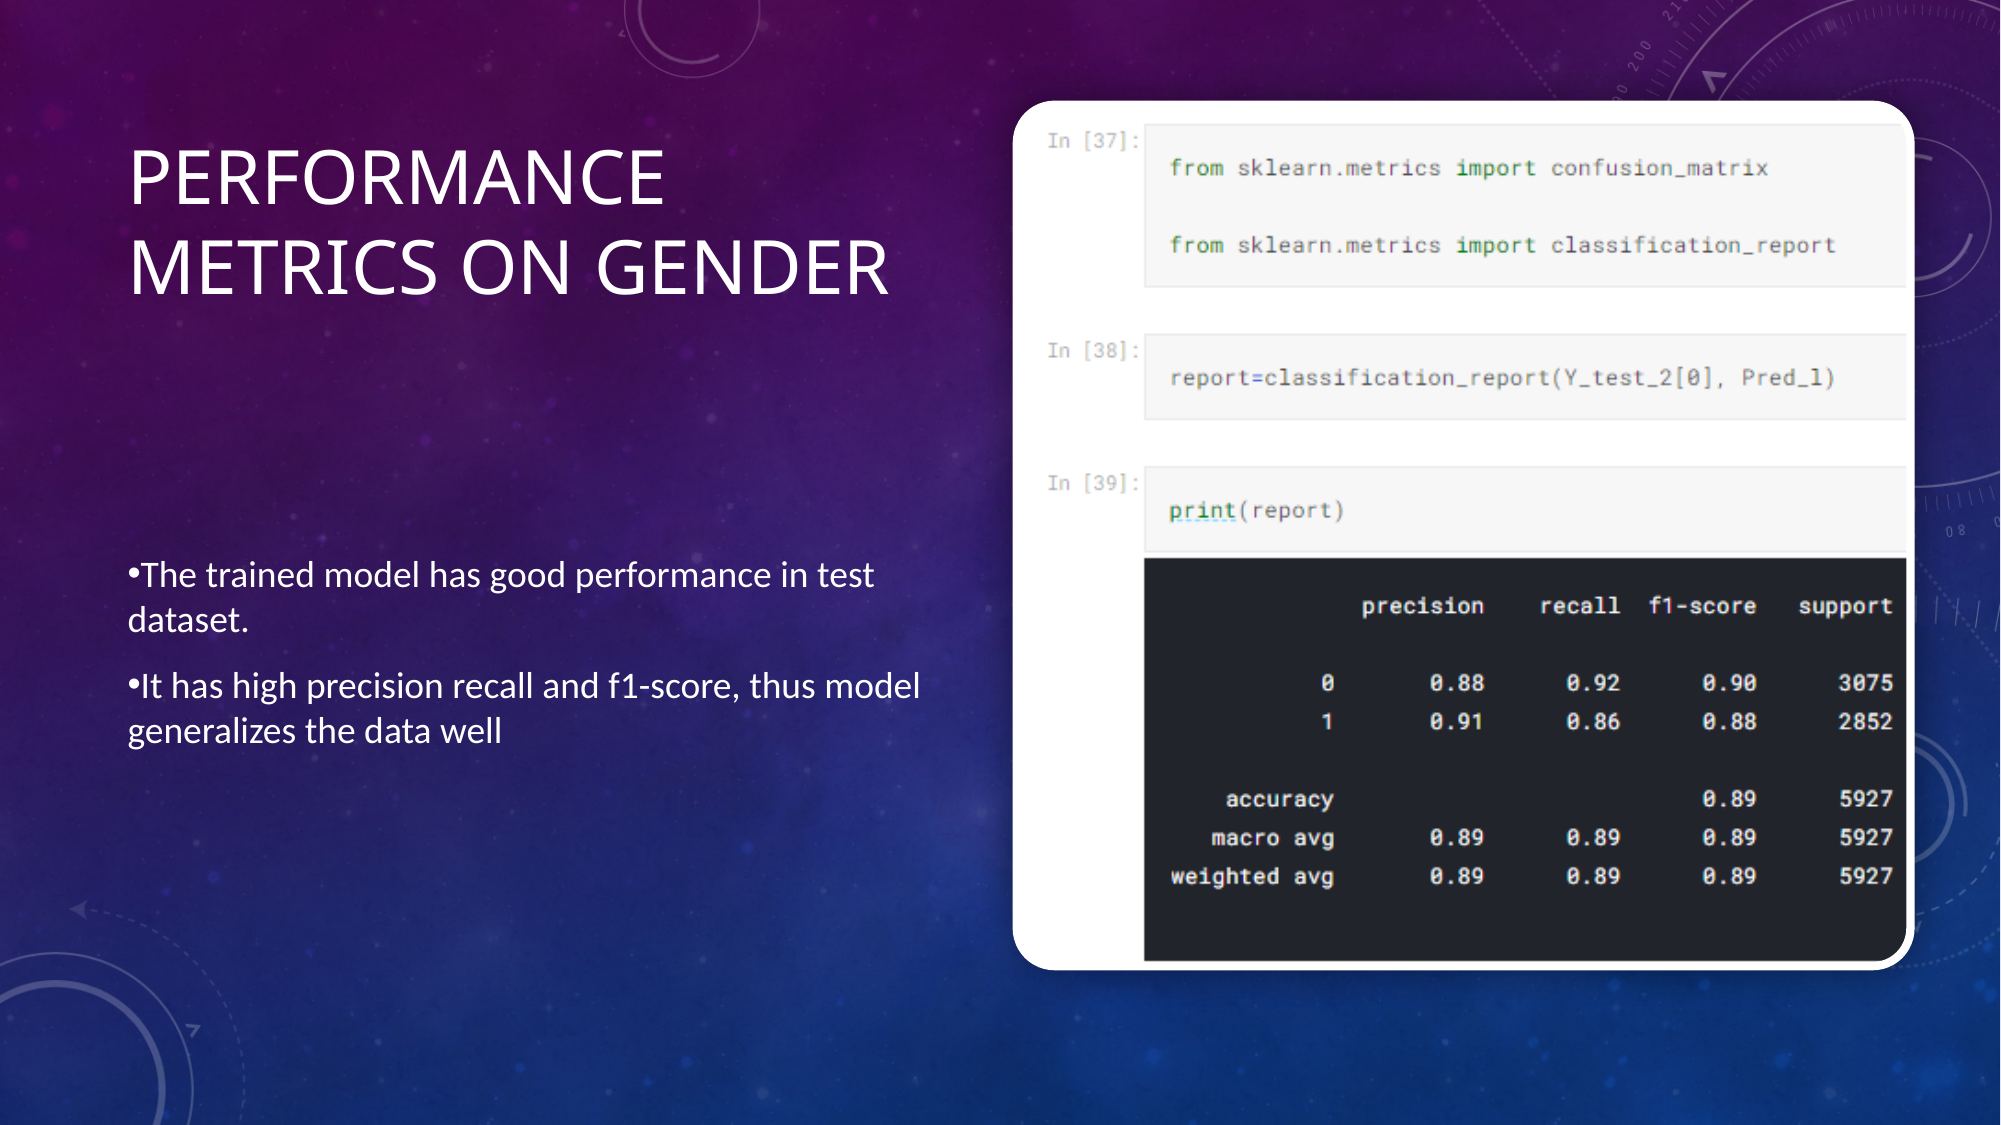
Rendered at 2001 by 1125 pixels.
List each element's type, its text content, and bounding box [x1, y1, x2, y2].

text_box Performance metrics On gender [112, 99, 969, 339]
picture [0, 0, 2001, 1125]
text_box The trained model has good performance in test dataset. It has high precision recall and f1-score, thus model generalizes the data well [112, 351, 969, 950]
